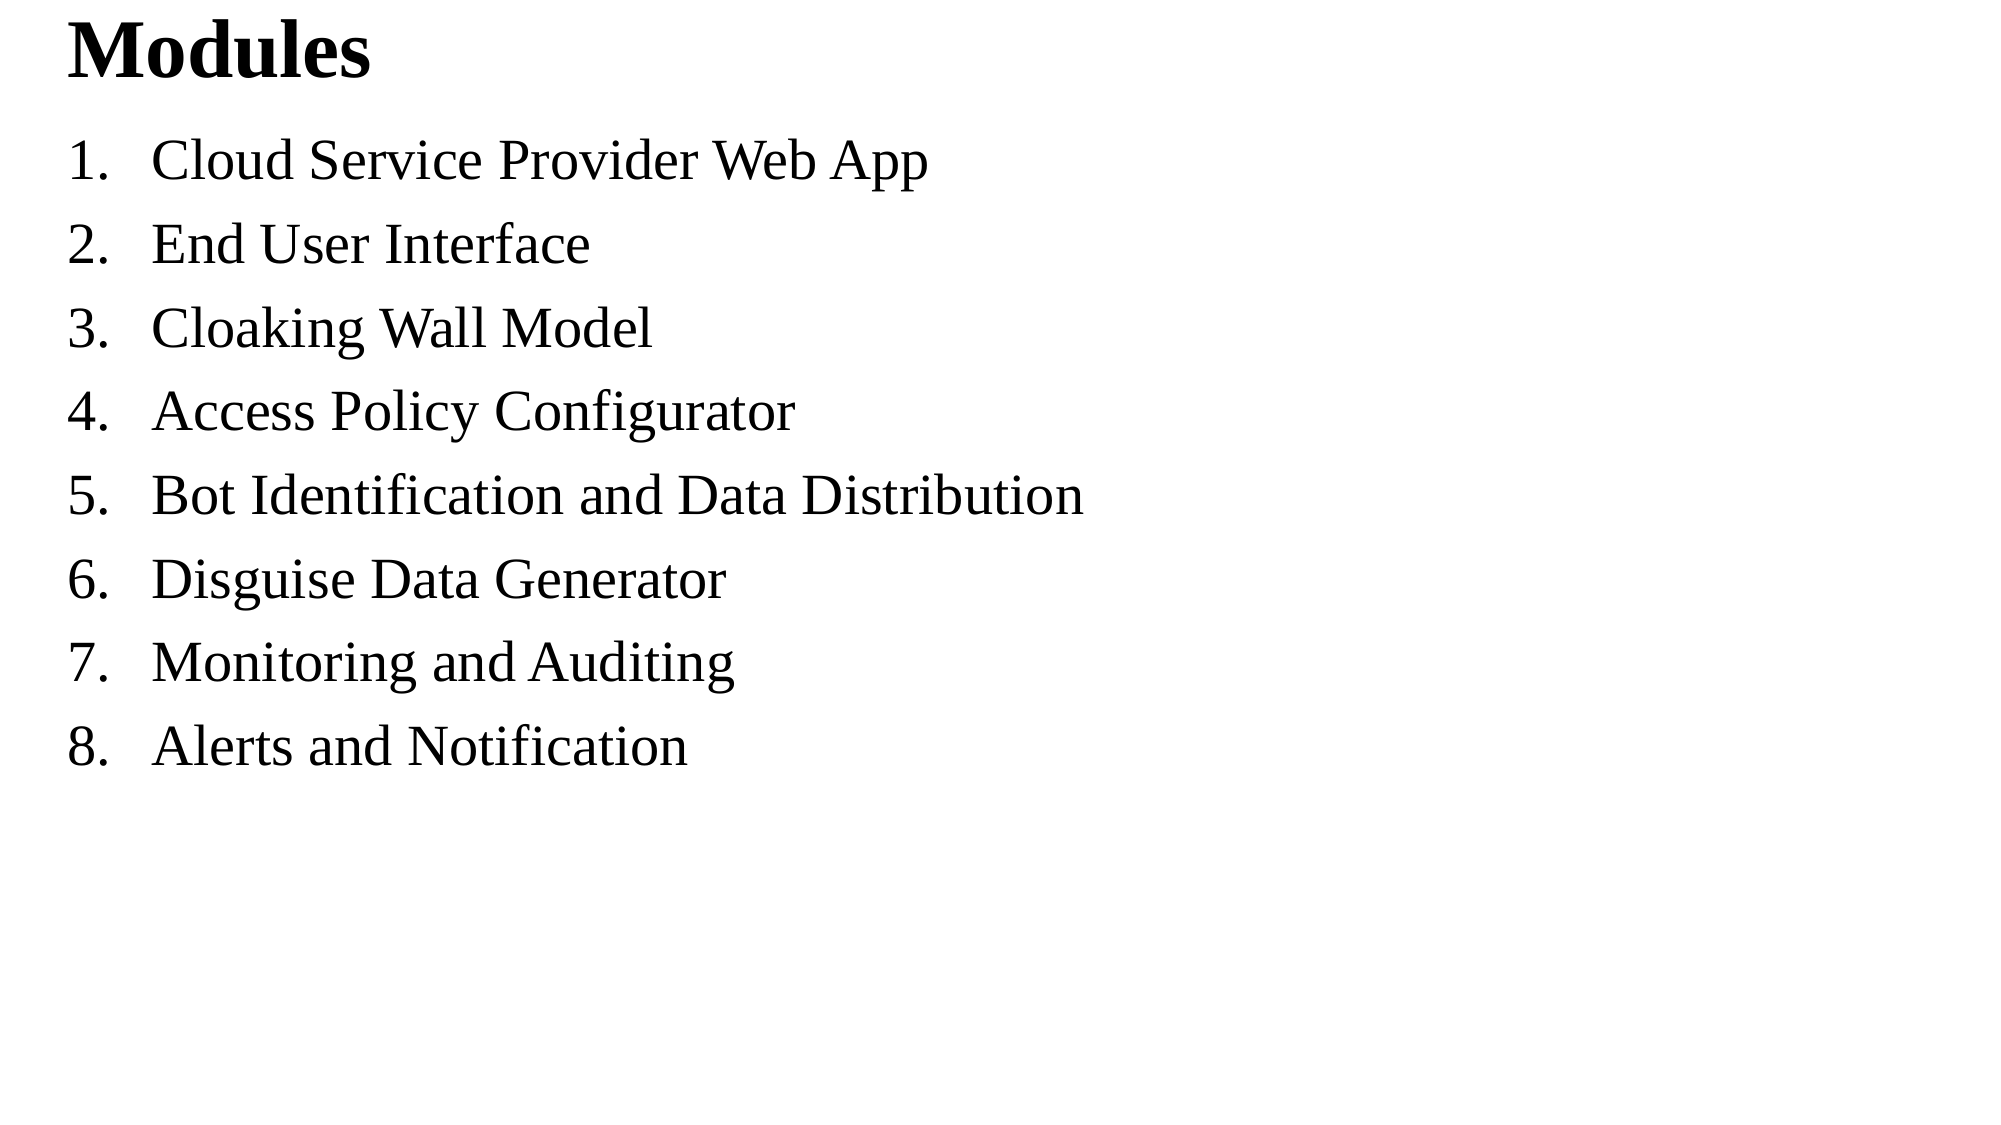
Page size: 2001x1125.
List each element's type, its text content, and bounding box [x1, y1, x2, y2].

title Modules [52, 0, 1941, 102]
list Cloud Service Provider Web App End User Interface Cloaking Wall Model Access Policy Configurator Bot Identification and Data Distribution Disguise Data Generator Monitoring and Auditing Alerts and Notification [52, 121, 1941, 970]
